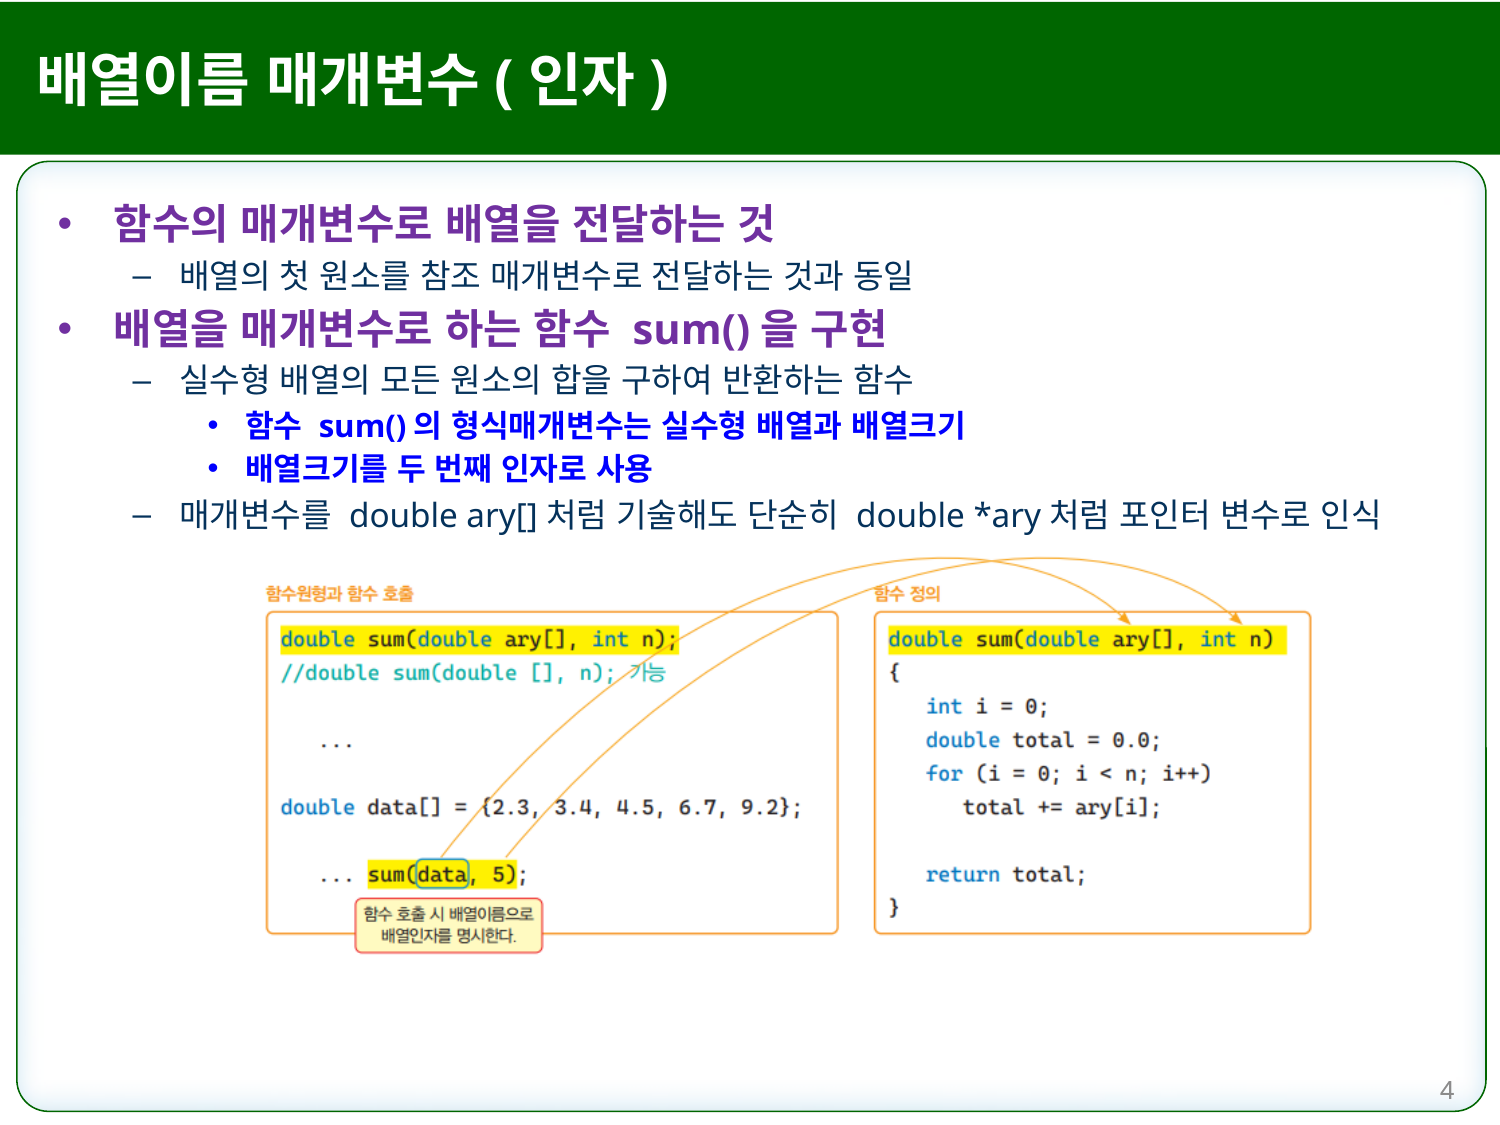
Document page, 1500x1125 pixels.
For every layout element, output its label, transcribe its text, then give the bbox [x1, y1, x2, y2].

title 배열이름 매개변수(인자) [21, 40, 1476, 115]
picture [235, 546, 1317, 961]
slide_number 4 [1119, 1071, 1470, 1112]
list 함수의 매개변수로 배열을 전달하는 것 배열의 첫 원소를 참조 매개변수로 전달하는 것과 동일 배열을 매개변수로 하는 함수 sum()을 구현 실수형 배열의 모든 원소의 합을 구하여 반환하는 함수 함수 sum()의 형식매개변수는 실수형 배열과 배열크기 배열크기를 두 번째 인자로 사용 매개변수를 double ary[]처럼 기술해도 단순히 double *ary처럼 포인터 변수로 인식 [42, 190, 1454, 1065]
